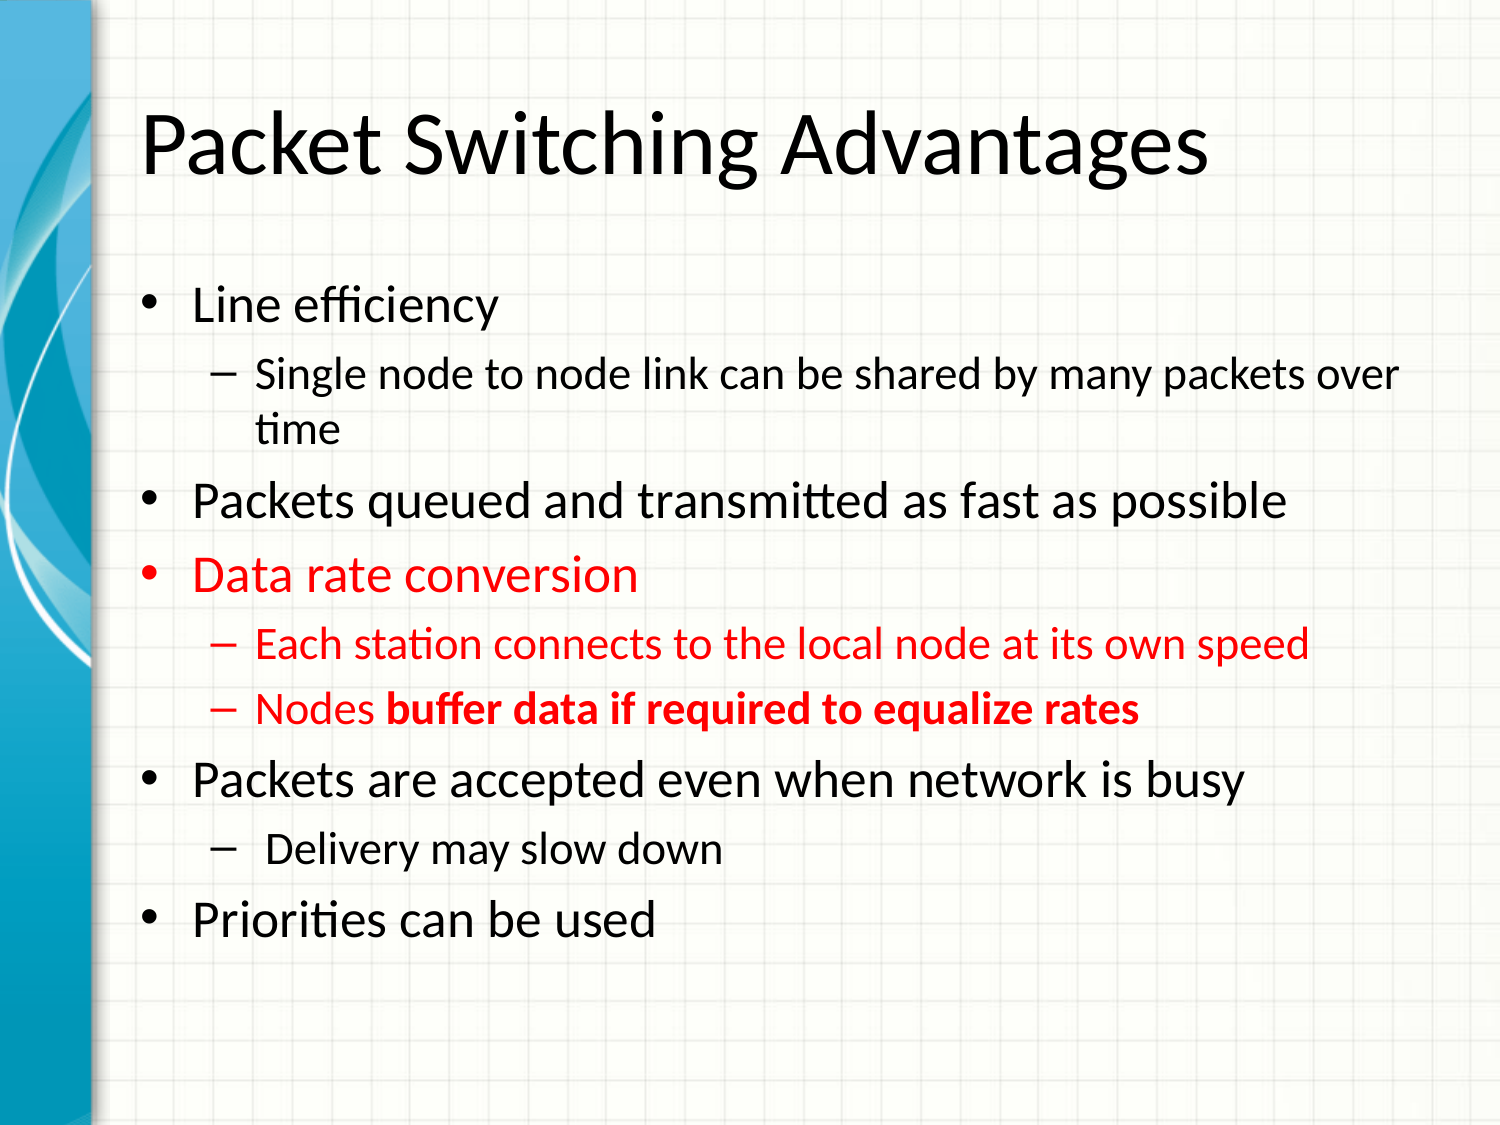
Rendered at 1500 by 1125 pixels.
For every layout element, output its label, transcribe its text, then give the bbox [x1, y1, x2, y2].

title Packet Switching Advantages [125, 44, 1450, 232]
picture [0, 0, 1500, 1125]
list Line efficiency Single node to node link can be shared by many packets over time Packets queued and transmitted as fast as possible Data rate conversion Each station connects to the local node at its own speed Nodes buffer data if required to equalize rates Packets are accepted even when network is busy Delivery may slow down Priorities can be used [125, 261, 1450, 967]
